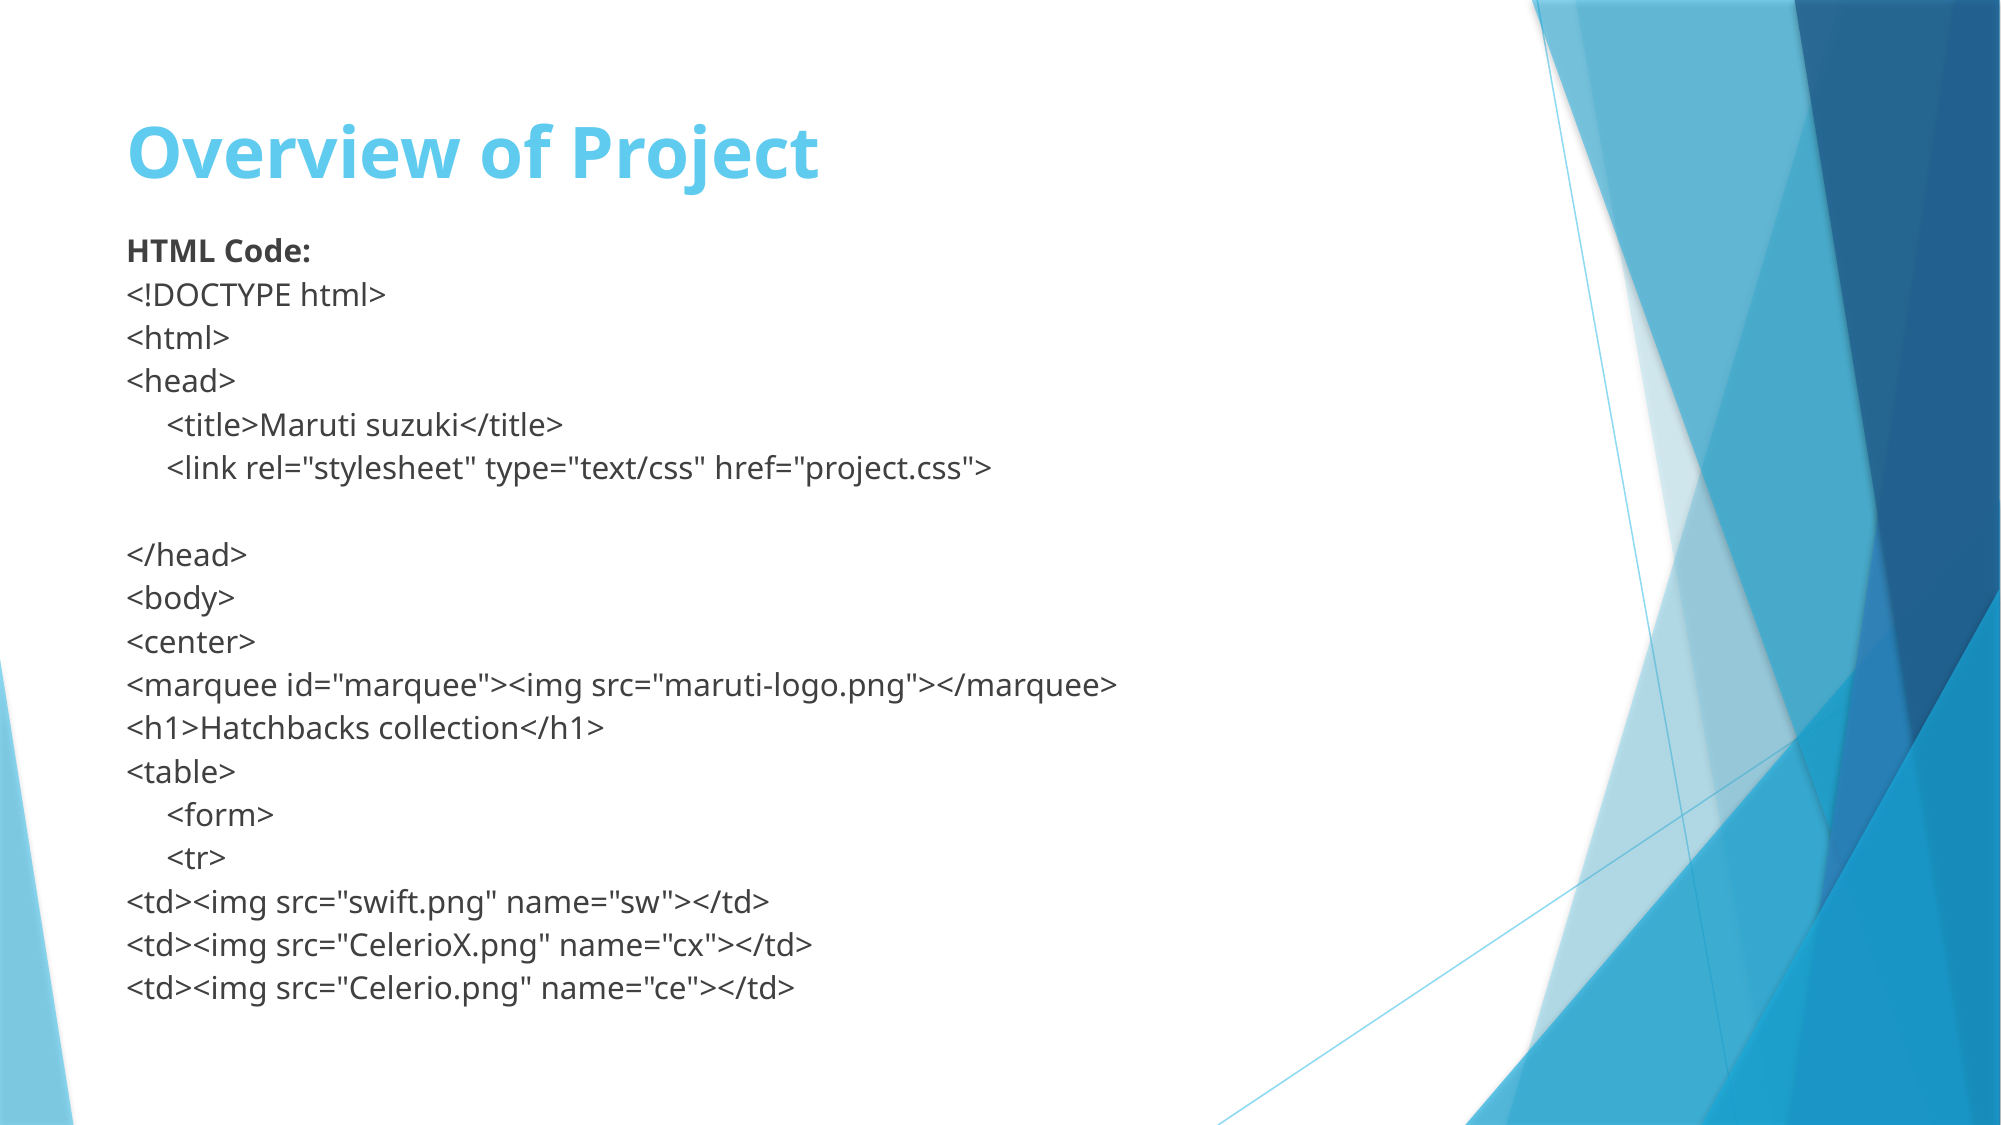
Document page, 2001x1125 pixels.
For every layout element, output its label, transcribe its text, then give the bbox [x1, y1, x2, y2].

title Overview of Project [111, 99, 1522, 201]
list HTML Code: <!DOCTYPE html> <html> <head> <title>Maruti suzuki</title> <link rel="stylesheet" type="text/css" href="project.css"> </head> <body> <center> <marquee id="marquee"><img src="maruti-logo.png"></marquee> <h1>Hatchbacks collection</h1> <table> <form> <tr> <td><img src="swift.png" name="sw"></td> <td><img src="CelerioX.png" name="cx"></td> <td><img src="Celerio.png" name="ce"></td> [111, 223, 1522, 1080]
